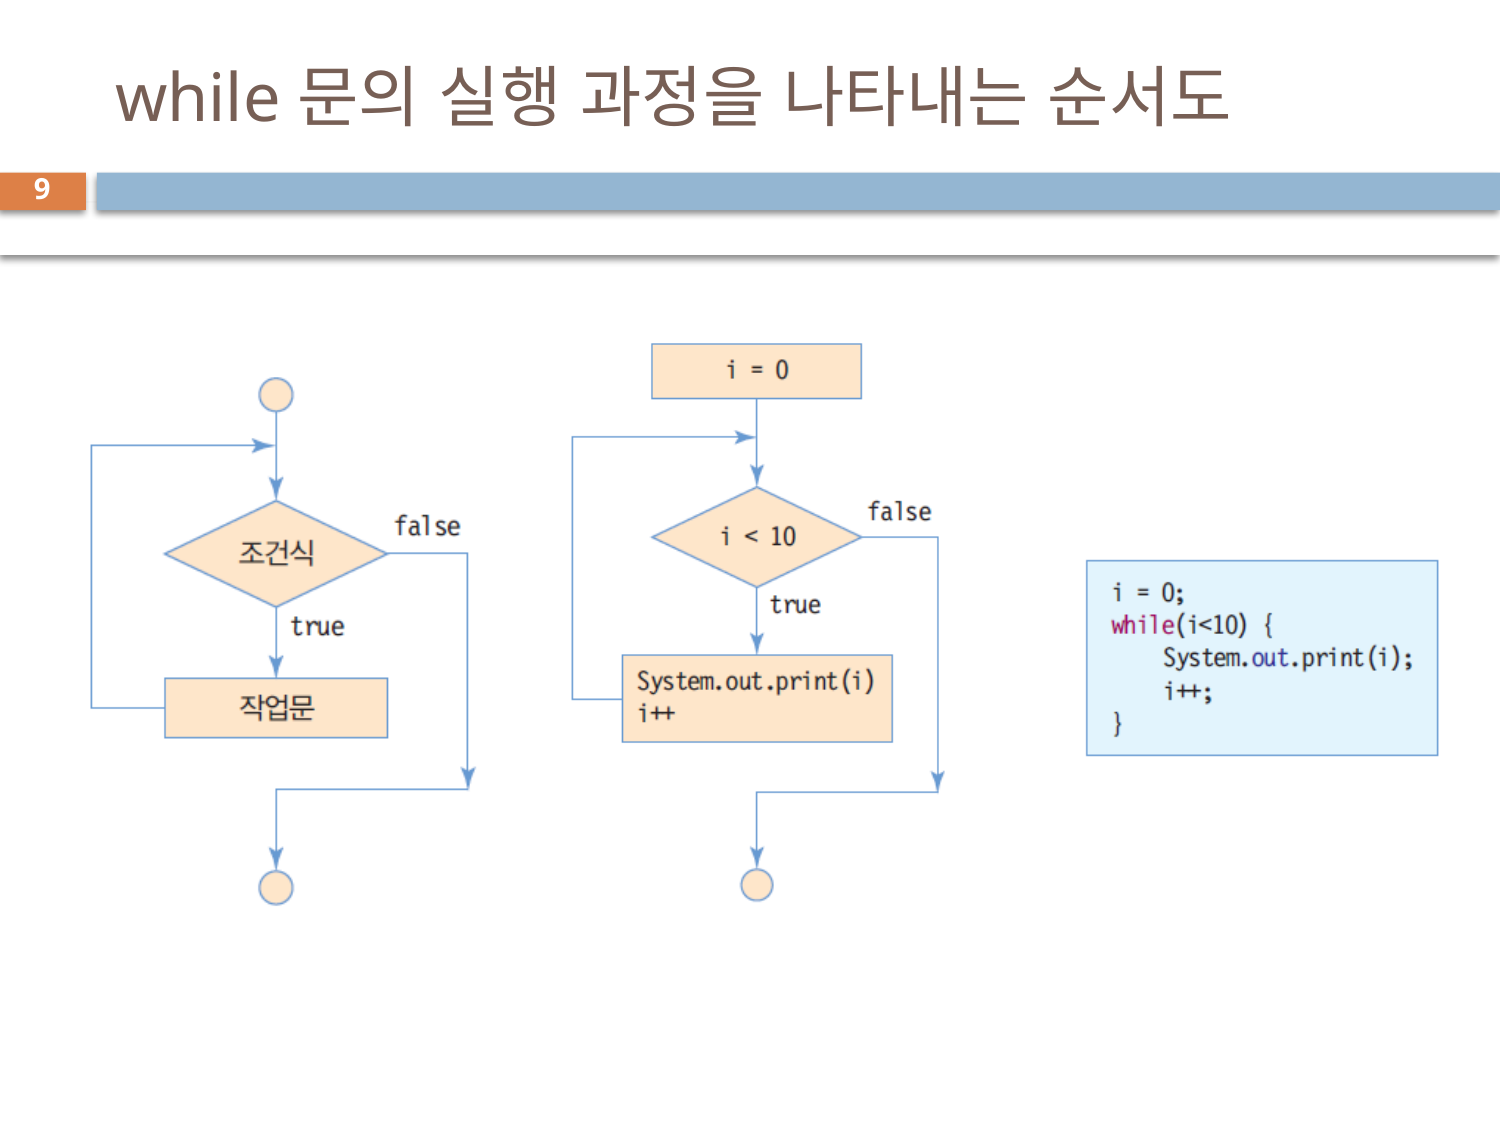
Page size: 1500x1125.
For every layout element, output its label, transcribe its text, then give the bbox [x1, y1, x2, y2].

title while문의 실행 과정을 나타내는 순서도 [100, 37, 1438, 153]
picture [535, 314, 1474, 918]
picture [47, 350, 517, 918]
slide_number 9 [0, 170, 87, 211]
